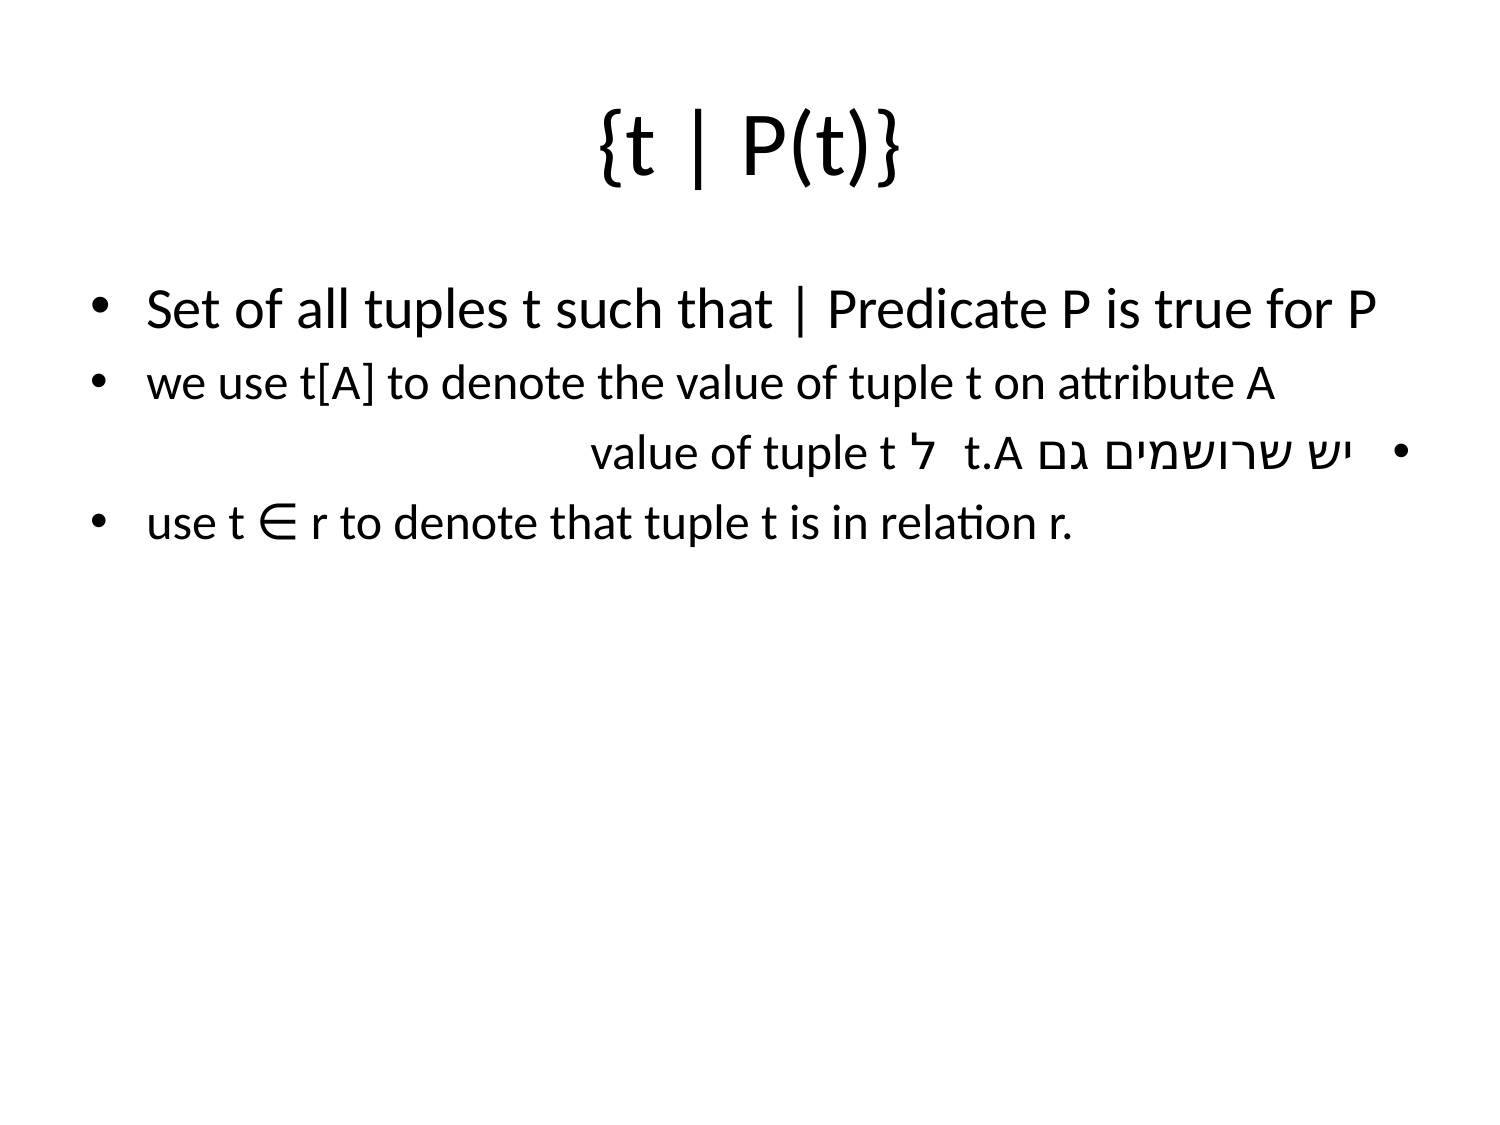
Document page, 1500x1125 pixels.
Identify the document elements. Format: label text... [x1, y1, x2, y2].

list Set of all tuples t such that | Predicate P is true for P we use t[A] to denote the value of tuple t on attribute A יש שרושמים גם t.A ל value of tuple t use t ∈ r to denote that tuple t is in relation r. [75, 262, 1425, 1005]
title {t | P(t)} [75, 45, 1425, 233]
